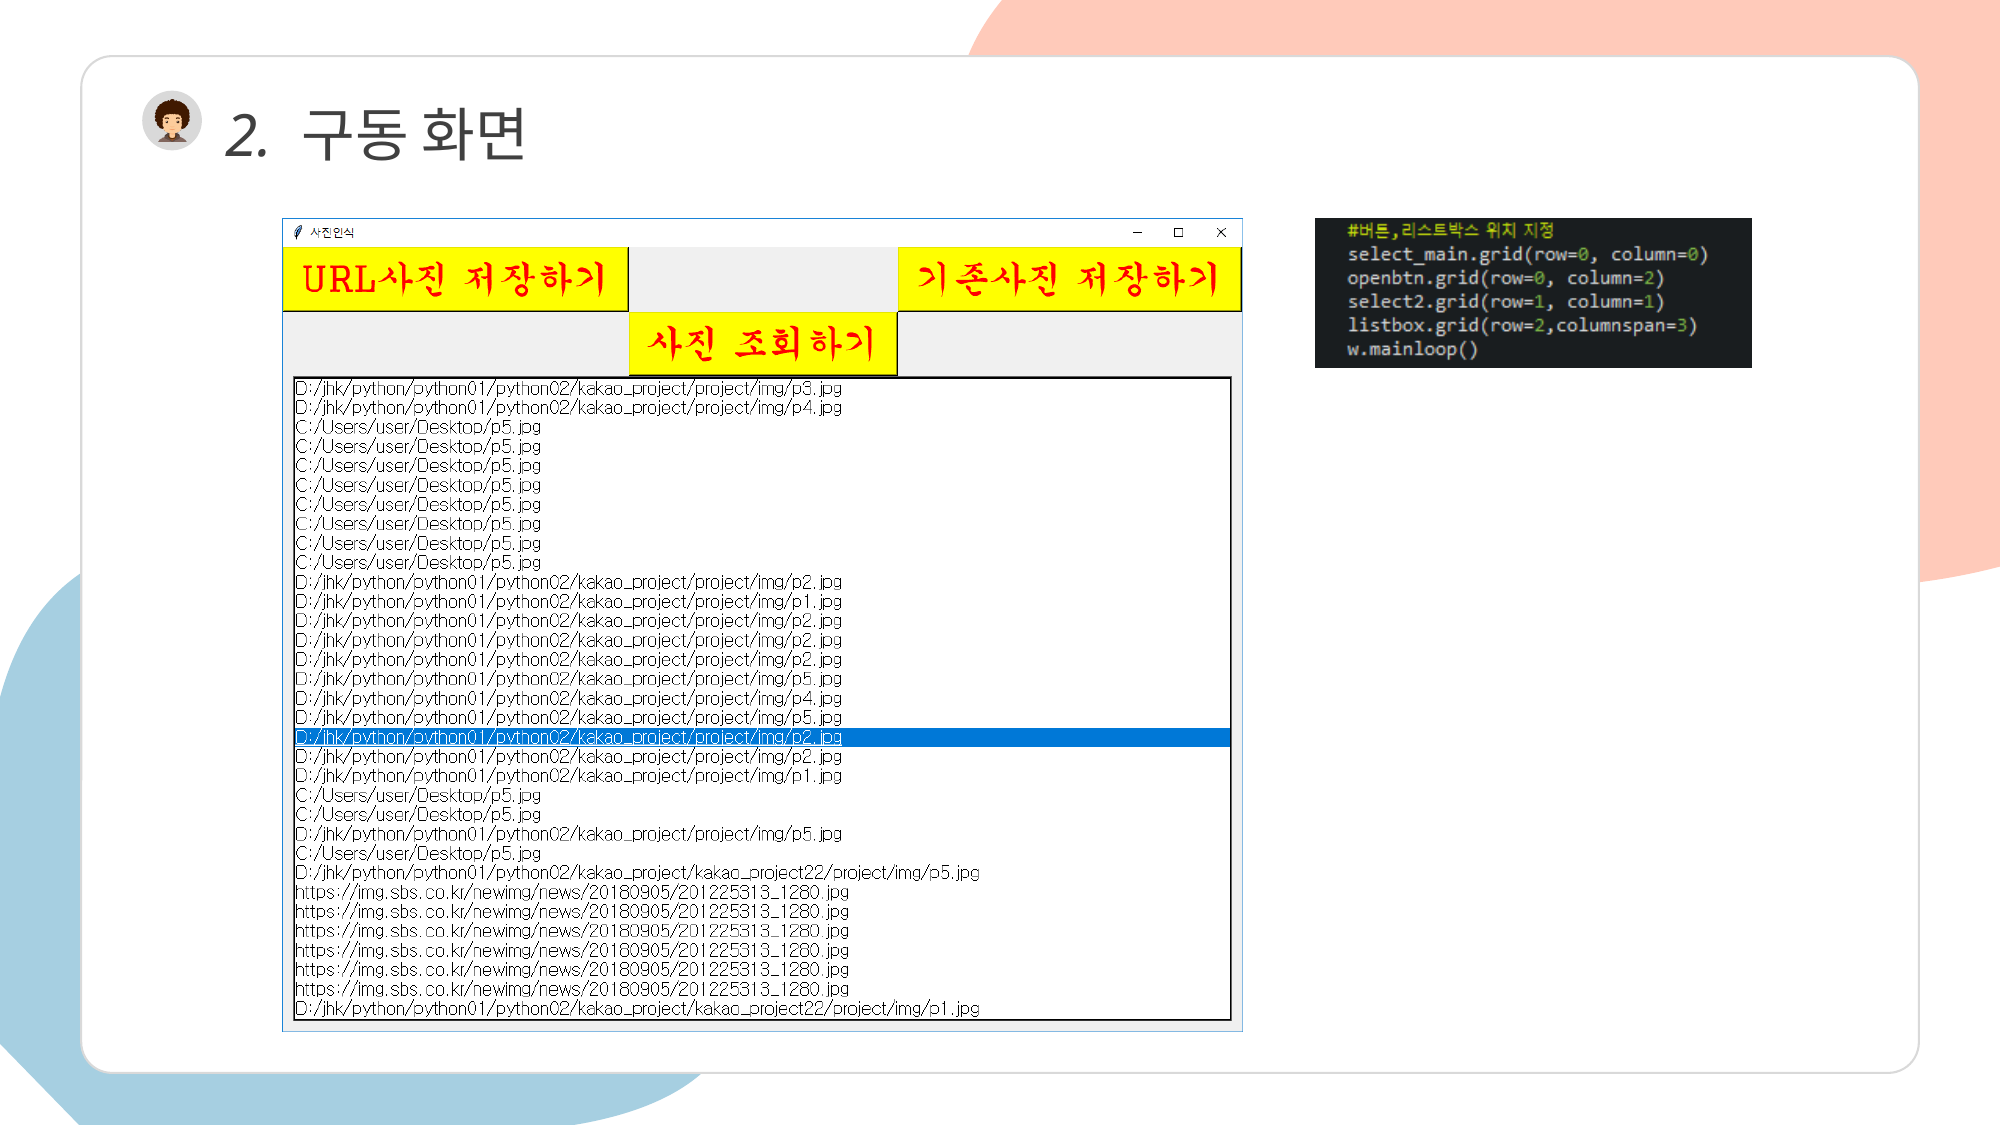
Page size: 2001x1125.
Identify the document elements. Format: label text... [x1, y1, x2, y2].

text_box [141, 89, 203, 152]
picture [150, 99, 194, 142]
text_box [967, 0, 2000, 584]
text_box 2. 구동 화면 [210, 55, 1116, 176]
text_box [0, 572, 703, 1125]
text_box [80, 55, 1920, 1074]
picture [1315, 218, 1752, 368]
picture [282, 218, 1243, 1032]
